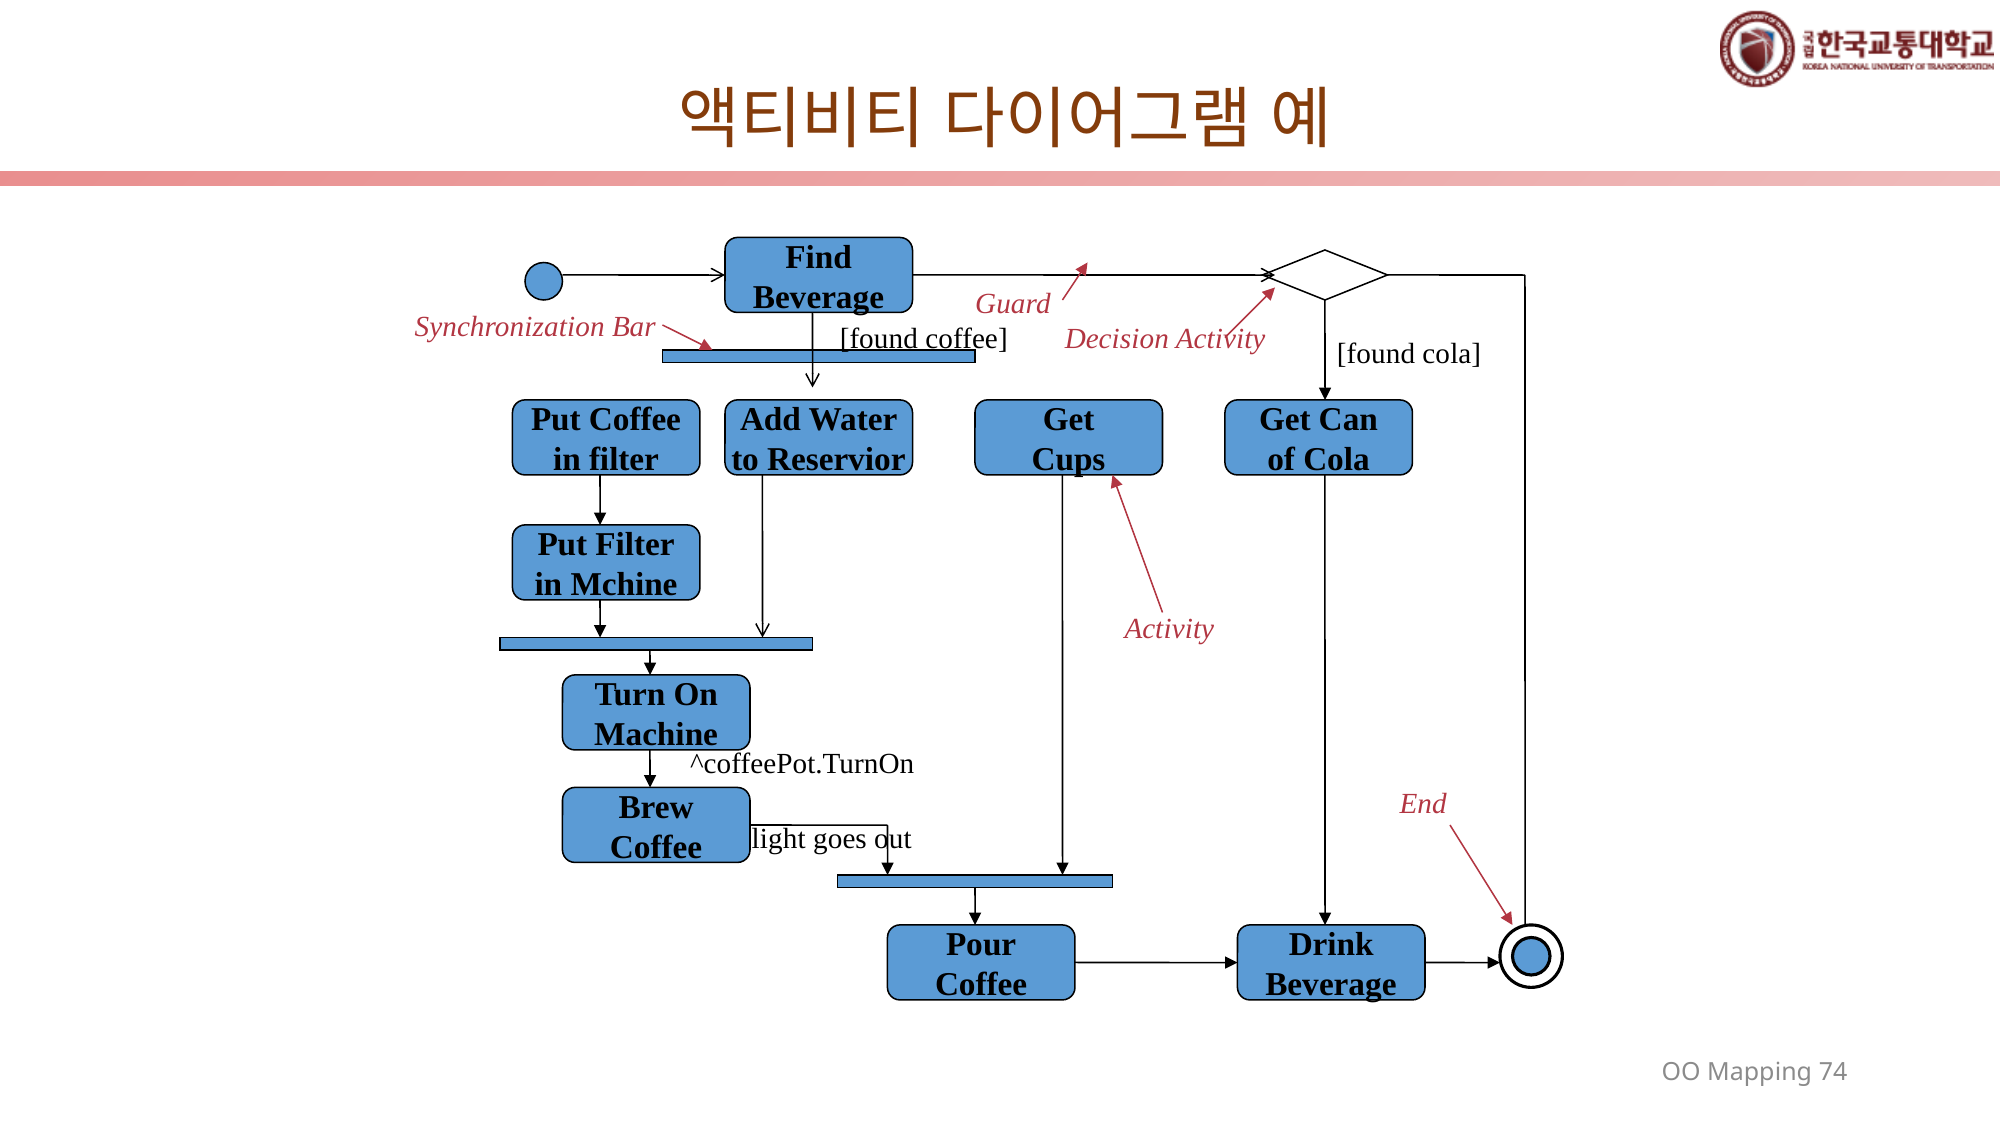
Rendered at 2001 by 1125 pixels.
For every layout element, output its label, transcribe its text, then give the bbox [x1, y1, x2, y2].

text_box [1424, 956, 1501, 969]
text_box [837, 874, 1113, 888]
text_box [813, 349, 824, 363]
text_box End [1384, 776, 1462, 827]
text_box [1056, 474, 1069, 875]
text_box Get Can of Cola [1224, 399, 1413, 475]
text_box [968, 887, 982, 925]
picture [1720, 5, 1994, 92]
text_box [1318, 474, 1332, 925]
text_box [1224, 287, 1276, 338]
text_box Pour Coffee [887, 924, 1075, 1000]
text_box [1262, 249, 1388, 300]
text_box Drink Beverage [1237, 924, 1426, 1000]
text_box [1449, 824, 1513, 925]
text_box [593, 474, 607, 526]
text_box [755, 474, 770, 638]
text_box [499, 637, 813, 650]
text_box [593, 599, 607, 638]
text_box Brew Coffee [562, 787, 751, 863]
text_box [1074, 956, 1238, 969]
text_box [1062, 262, 1088, 301]
text_box [643, 649, 657, 676]
text_box [662, 324, 713, 350]
text_box [662, 349, 812, 363]
title 액티비티 다이어그램 예 [89, 76, 1924, 165]
text_box Get Cups [974, 399, 1163, 475]
text_box [1499, 924, 1563, 988]
text_box Put Coffee in filter [512, 399, 700, 475]
text_box Decision Activity [1049, 312, 1281, 363]
text_box [1318, 377, 1332, 400]
text_box Put Filter in Mchine [512, 524, 700, 600]
text_box Turn On Machine [562, 674, 751, 750]
text_box Add Water to Reservior [724, 399, 913, 475]
text_box [1110, 474, 1163, 613]
text_box [found coffee] [824, 312, 1023, 363]
text_box Guard [960, 276, 1066, 327]
text_box Activity [1109, 601, 1230, 652]
text_box ^coffeePot.TurnOn [675, 737, 930, 788]
text_box [525, 262, 563, 299]
text_box Synchronization Bar [399, 299, 672, 350]
text_box light goes out [736, 812, 927, 863]
text_box [found cola] [1322, 326, 1497, 377]
text_box [562, 267, 725, 283]
text_box [881, 863, 894, 875]
text_box [805, 312, 820, 388]
text_box [643, 749, 657, 788]
text_box Find Beverage [724, 237, 913, 313]
slide_number 74 [1412, 1042, 1863, 1103]
